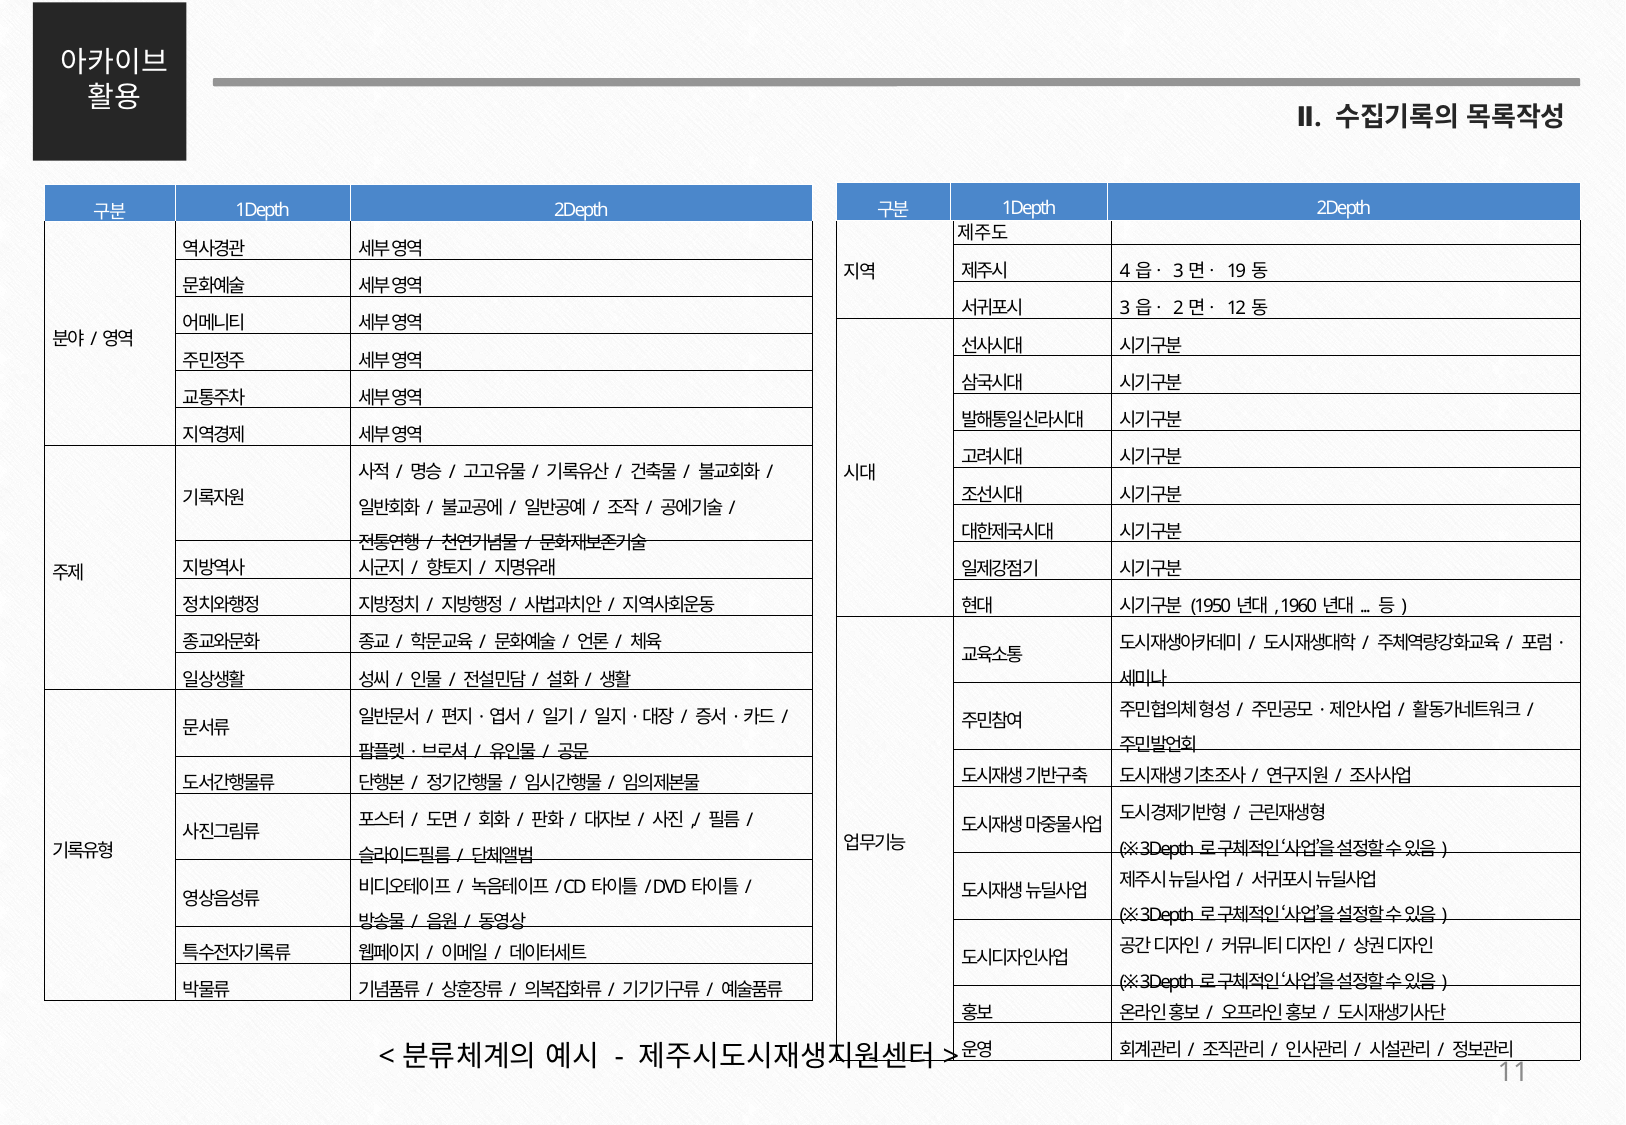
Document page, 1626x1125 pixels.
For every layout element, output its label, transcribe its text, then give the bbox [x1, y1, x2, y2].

table_cell 서귀포시 [954, 282, 1111, 318]
table_cell 시군지/ 향토지/ 지명유래 [351, 541, 812, 578]
table_cell 운영 [1027, 1023, 1111, 1060]
table_cell 시기구분 [1112, 394, 1580, 430]
table_cell 도서간행물류 [176, 757, 350, 793]
table_header 구분 [45, 185, 175, 221]
table_cell 교통주차 [176, 371, 350, 407]
table_header 지역 [837, 221, 953, 318]
table_cell 일제강점기 [954, 542, 1111, 579]
table_header 2Depth [351, 185, 812, 221]
table_cell 세부 영역 [351, 222, 812, 259]
table_cell 3읍ㆍ2면ㆍ12동 [1112, 282, 1580, 318]
table_cell 도시경제기반형/ 근린재생형 (※ 3Depth로 구체적인 ‘사업’을 설정할 수 있음) [1112, 787, 1580, 852]
table_cell 주민참여 [954, 683, 1111, 749]
table_cell 영상음성류 [176, 860, 350, 926]
table_cell 선사시대 [954, 319, 1111, 355]
table_cell 도시재생 뉴딜사업 [954, 853, 1111, 919]
text_box [210, 76, 1583, 89]
table_cell 문서류 [176, 690, 350, 756]
table_cell 세부 영역 [351, 260, 812, 296]
table_cell 비디오테이프/ 녹음테이프/ CD타이틀/ DVD타이틀/ 방송물/ 음원/ 동영상 [351, 860, 812, 926]
table_cell 기록자원 [176, 446, 350, 540]
table_cell 일상생활 [176, 653, 350, 689]
text_box <분류체계의 예시 - 제주시도시재생지원센터> [362, 1011, 1027, 1098]
table_cell 시기구분 (1950년대, 1960년대... 등) [1112, 580, 1580, 616]
table_header [1112, 221, 1580, 244]
table_cell 종교와문화 [176, 616, 350, 652]
text_box Ⅱ. 수집기록의 목록작성 [1072, 92, 1581, 140]
table_cell 회계관리/ 조직관리/ 인사관리/ 시설관리/ 정보관리 [1112, 1023, 1580, 1060]
table_cell 웹페이지/ 이메일/ 데이터세트 [351, 927, 812, 963]
table_cell 시기구분 [1112, 505, 1580, 541]
table_cell 지방정치/ 지방행정/ 사법과치안/ 지역사회운동 [351, 579, 812, 615]
table_cell 시기구분 [1112, 542, 1580, 579]
table_cell 사진그림류 [176, 794, 350, 859]
table_cell 제주시 [954, 245, 1111, 281]
table_cell 홍보 [954, 986, 1111, 1022]
table_header 구분 [837, 183, 950, 220]
text_box 아카이브 활용 [27, 35, 202, 121]
table_header 1Depth [951, 183, 1107, 220]
table_cell 시기구분 [1112, 319, 1580, 355]
picture [0, 0, 1626, 1125]
table_cell 고려시대 [954, 431, 1111, 467]
table_cell 특수전자기록류 [176, 927, 350, 963]
table_cell 단행본/ 정기간행물/ 임시간행물/ 임의제본물 [351, 757, 812, 793]
table_cell 시기구분 [1112, 356, 1580, 393]
table_cell 4읍ㆍ3면ㆍ19동 [1112, 245, 1580, 281]
table_cell 세부 영역 [351, 297, 812, 333]
slide_number 11 [1164, 1042, 1544, 1103]
table_cell 도시재생 마중물사업 [954, 787, 1111, 852]
table_cell 도시재생 기초조사/ 연구지원/ 조사사업 [1112, 750, 1580, 786]
table_cell 성씨/ 인물/ 전설민담/ 설화/ 생활 [351, 653, 812, 689]
table_cell 온라인 홍보/ 오프라인 홍보/ 도시재생기사단 [1112, 986, 1580, 1022]
table_cell 대한제국시대 [954, 505, 1111, 541]
table_cell 사적/ 명승/ 고고유물/ 기록유산/ 건축물/ 불교회화/ 일반회화/ 불교공에/ 일반공예/ 조작/ 공에기술/ 전통연행/ 천연기념물/ 문화재보존기술 [351, 446, 812, 540]
table_cell 분야/영역 [45, 222, 175, 445]
text_box [31, 0, 188, 35]
table_cell 기록유형 [45, 690, 175, 1000]
table_cell 종교/ 학문교육/ 문화예술/ 언론/ 체육 [351, 616, 812, 652]
table_cell 세부 영역 [351, 334, 812, 370]
table_cell 도시디자인사업 [954, 920, 1111, 985]
table_cell 발해통일신라시대 [954, 394, 1111, 430]
table_cell 지역경제 [176, 408, 350, 445]
table_cell 교육소통 [954, 617, 1111, 682]
table_cell 어메니티 [176, 297, 350, 333]
table_cell 업무기능 [837, 617, 953, 1011]
text_box [31, 121, 188, 163]
table_cell 포스터/ 도면/ 회화/ 판화/ 대자보/ 사진,/ 필름/ 슬라이드필름/ 단체앨범 [351, 794, 812, 859]
table_cell 세부 영역 [351, 408, 812, 445]
table_cell 주민협의체 형성/ 주민공모·제안사업/ 활동가네트워크/ 주민발언회 [1112, 683, 1580, 749]
table_header 2Depth [1108, 183, 1580, 220]
table_cell 박물류 [176, 964, 350, 1000]
table_cell 시대 [837, 319, 953, 616]
table_cell 도시재생아카데미/ 도시재생대학/ 주체역량강화교육/ 포럼·세미나 [1112, 617, 1580, 682]
table_cell 역사경관 [176, 222, 350, 259]
table_cell 주제 [45, 446, 175, 689]
table_cell 도시재생 기반구축 [954, 750, 1111, 786]
table_cell 제주시 뉴딜사업/ 서귀포시 뉴딜사업 (※ 3Depth로 구체적인 ‘사업’을 설정할 수 있음) [1112, 853, 1580, 919]
table_cell 지방역사 [176, 541, 350, 578]
table_cell 삼국시대 [954, 356, 1111, 393]
table_cell 문화예술 [176, 260, 350, 296]
table_cell 현대 [954, 580, 1111, 616]
table_cell 시기구분 [1112, 431, 1580, 467]
table_cell 조선시대 [954, 468, 1111, 504]
table_header 제주도 [954, 221, 1111, 244]
table_cell 시기구분 [1112, 468, 1580, 504]
table_cell 일반문서/ 편지·엽서/ 일기/ 일지·대장/ 증서·카드/ 팜플렛·브로셔/ 유인물/ 공문 [351, 690, 812, 756]
table_cell 주민정주 [176, 334, 350, 370]
table_cell 공간 디자인/ 커뮤니티 디자인/ 상권 디자인 (※ 3Depth로 구체적인 ‘사업’을 설정할 수 있음) [1112, 920, 1580, 985]
table_cell 세부 영역 [351, 371, 812, 407]
table_header 1Depth [176, 185, 350, 221]
table_cell 기념품류/ 상훈장류/ 의복잡화류/ 기기기구류/ 예술품류 [351, 964, 812, 1000]
table_cell 정치와행정 [176, 579, 350, 615]
